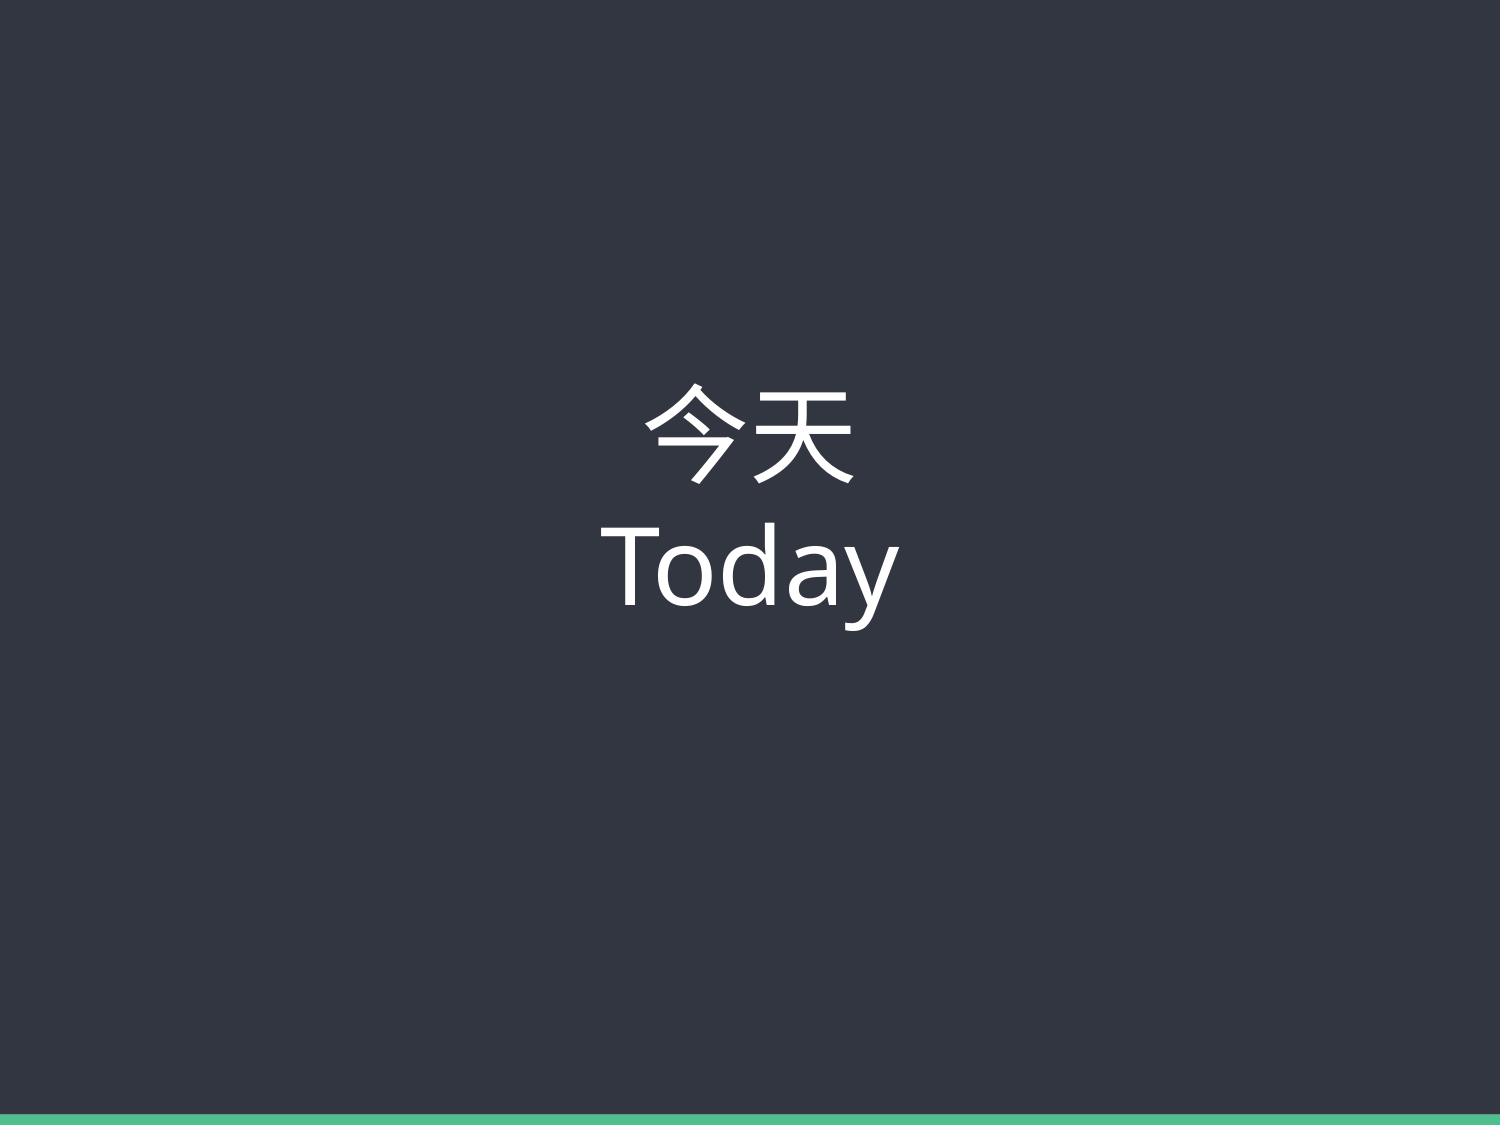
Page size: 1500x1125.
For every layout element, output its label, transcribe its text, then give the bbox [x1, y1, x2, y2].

text_box 今天 Today [598, 365, 901, 627]
